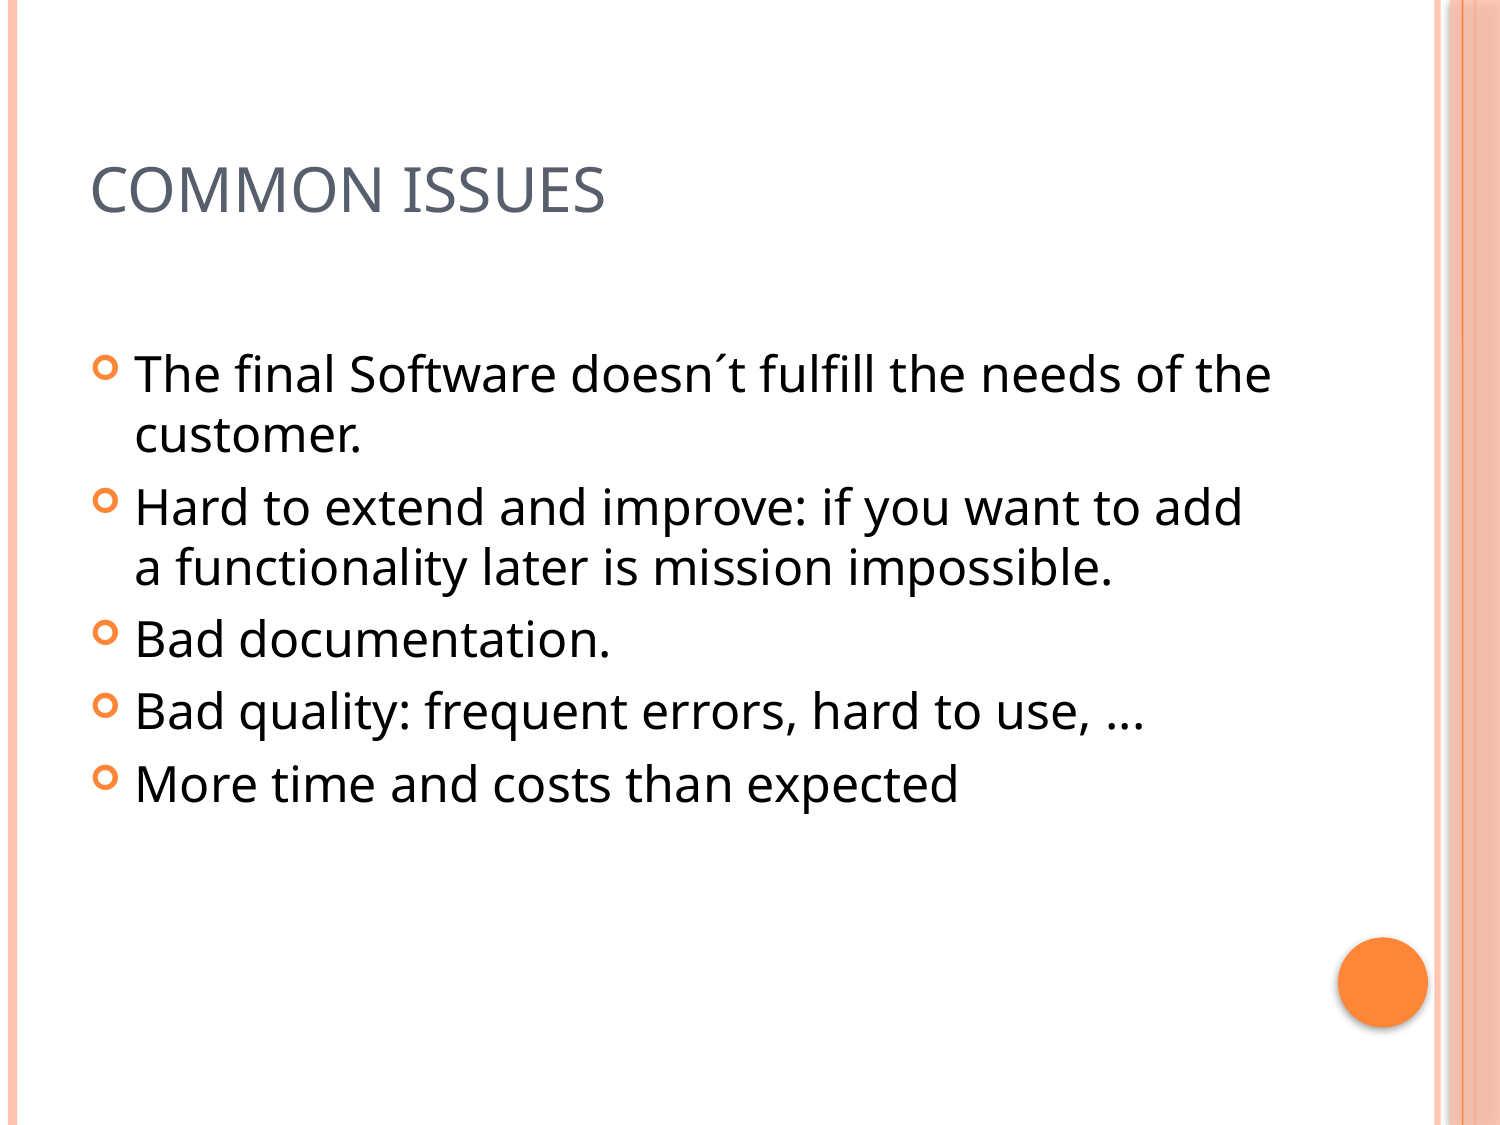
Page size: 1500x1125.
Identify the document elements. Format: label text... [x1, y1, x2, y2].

title Common issues [75, 45, 1300, 233]
list The final Software doesn´t fulfill the needs of the customer. Hard to extend and improve: if you want to add a functionality later is mission impossible. Bad documentation. Bad quality: frequent errors, hard to use, ... More time and costs than expected [75, 262, 1300, 1062]
